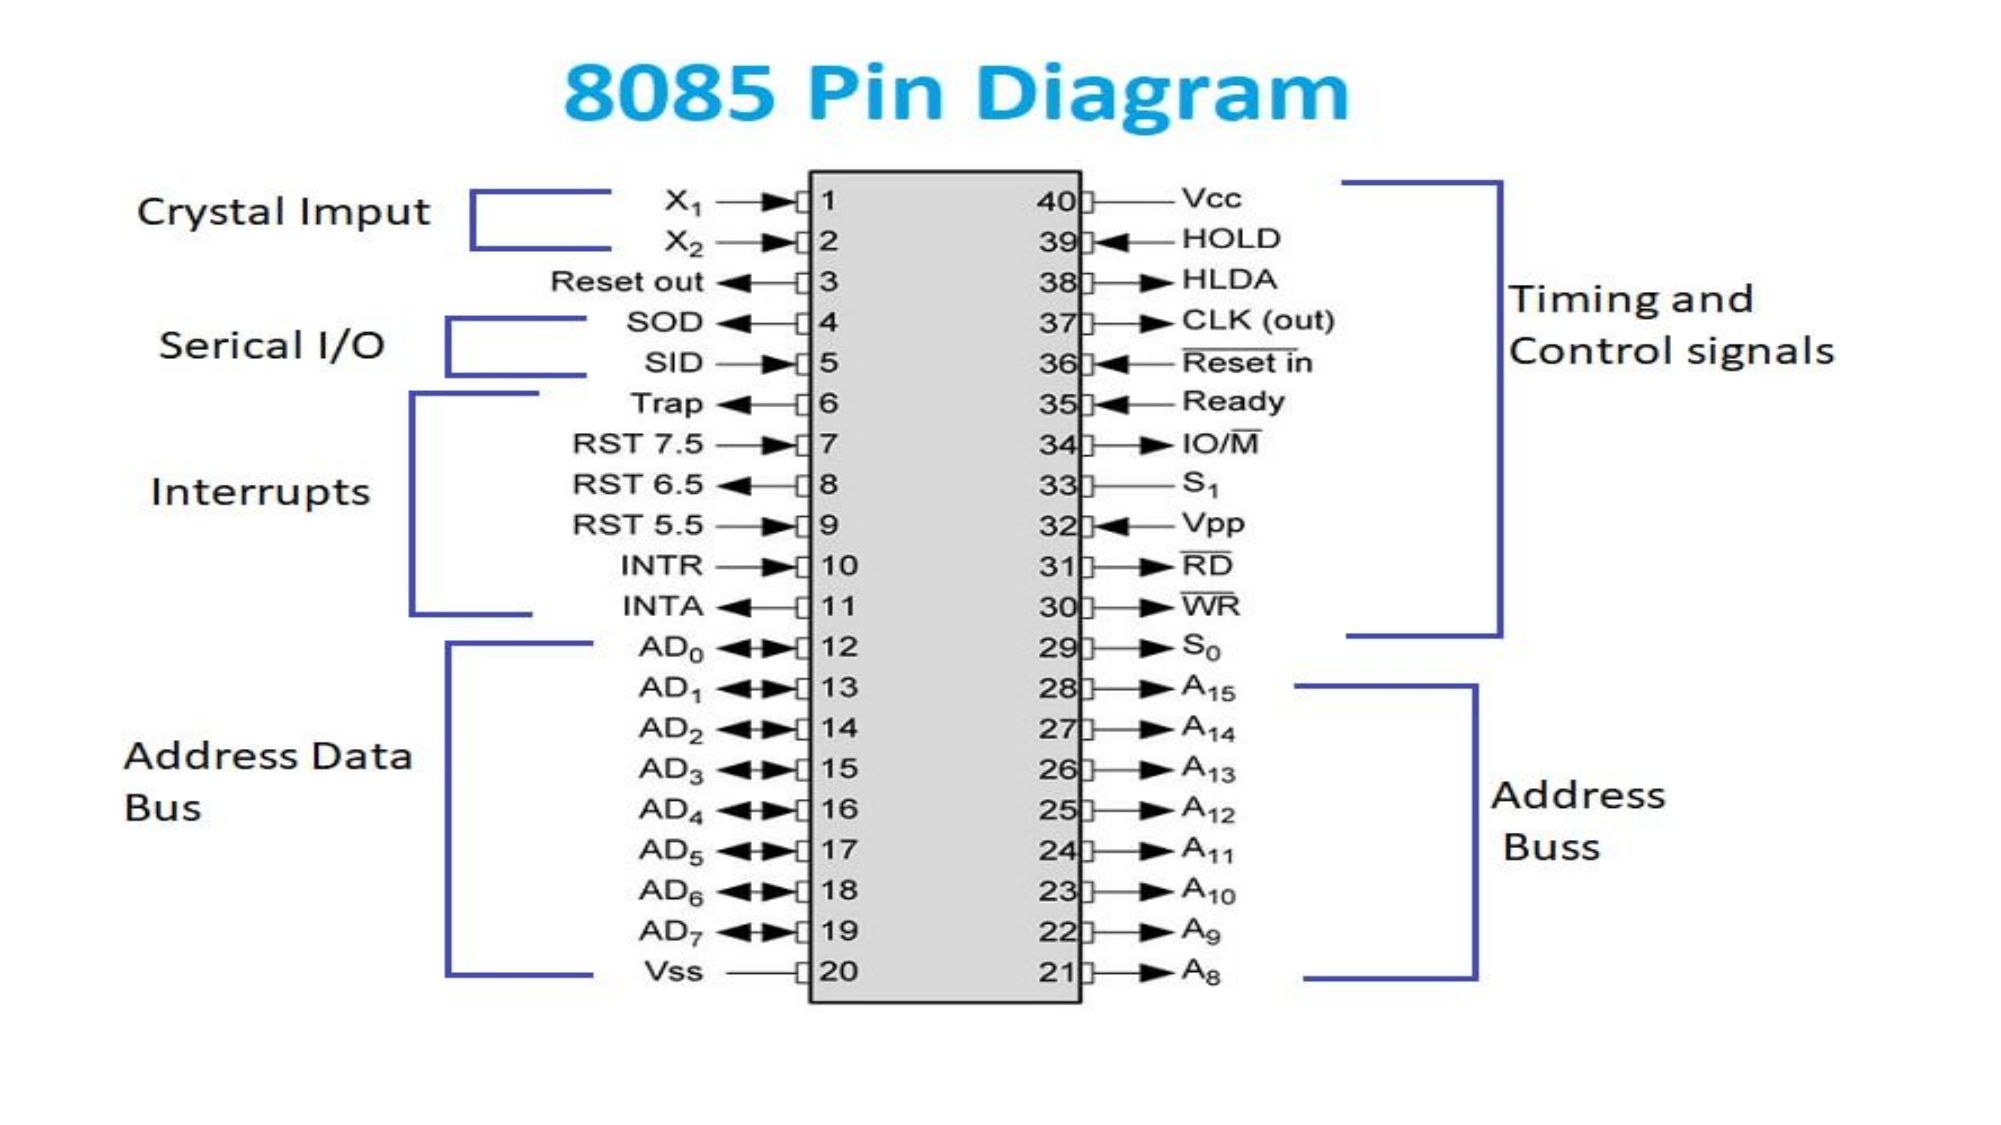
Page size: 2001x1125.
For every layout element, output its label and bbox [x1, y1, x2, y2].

list [121, 59, 1840, 1014]
